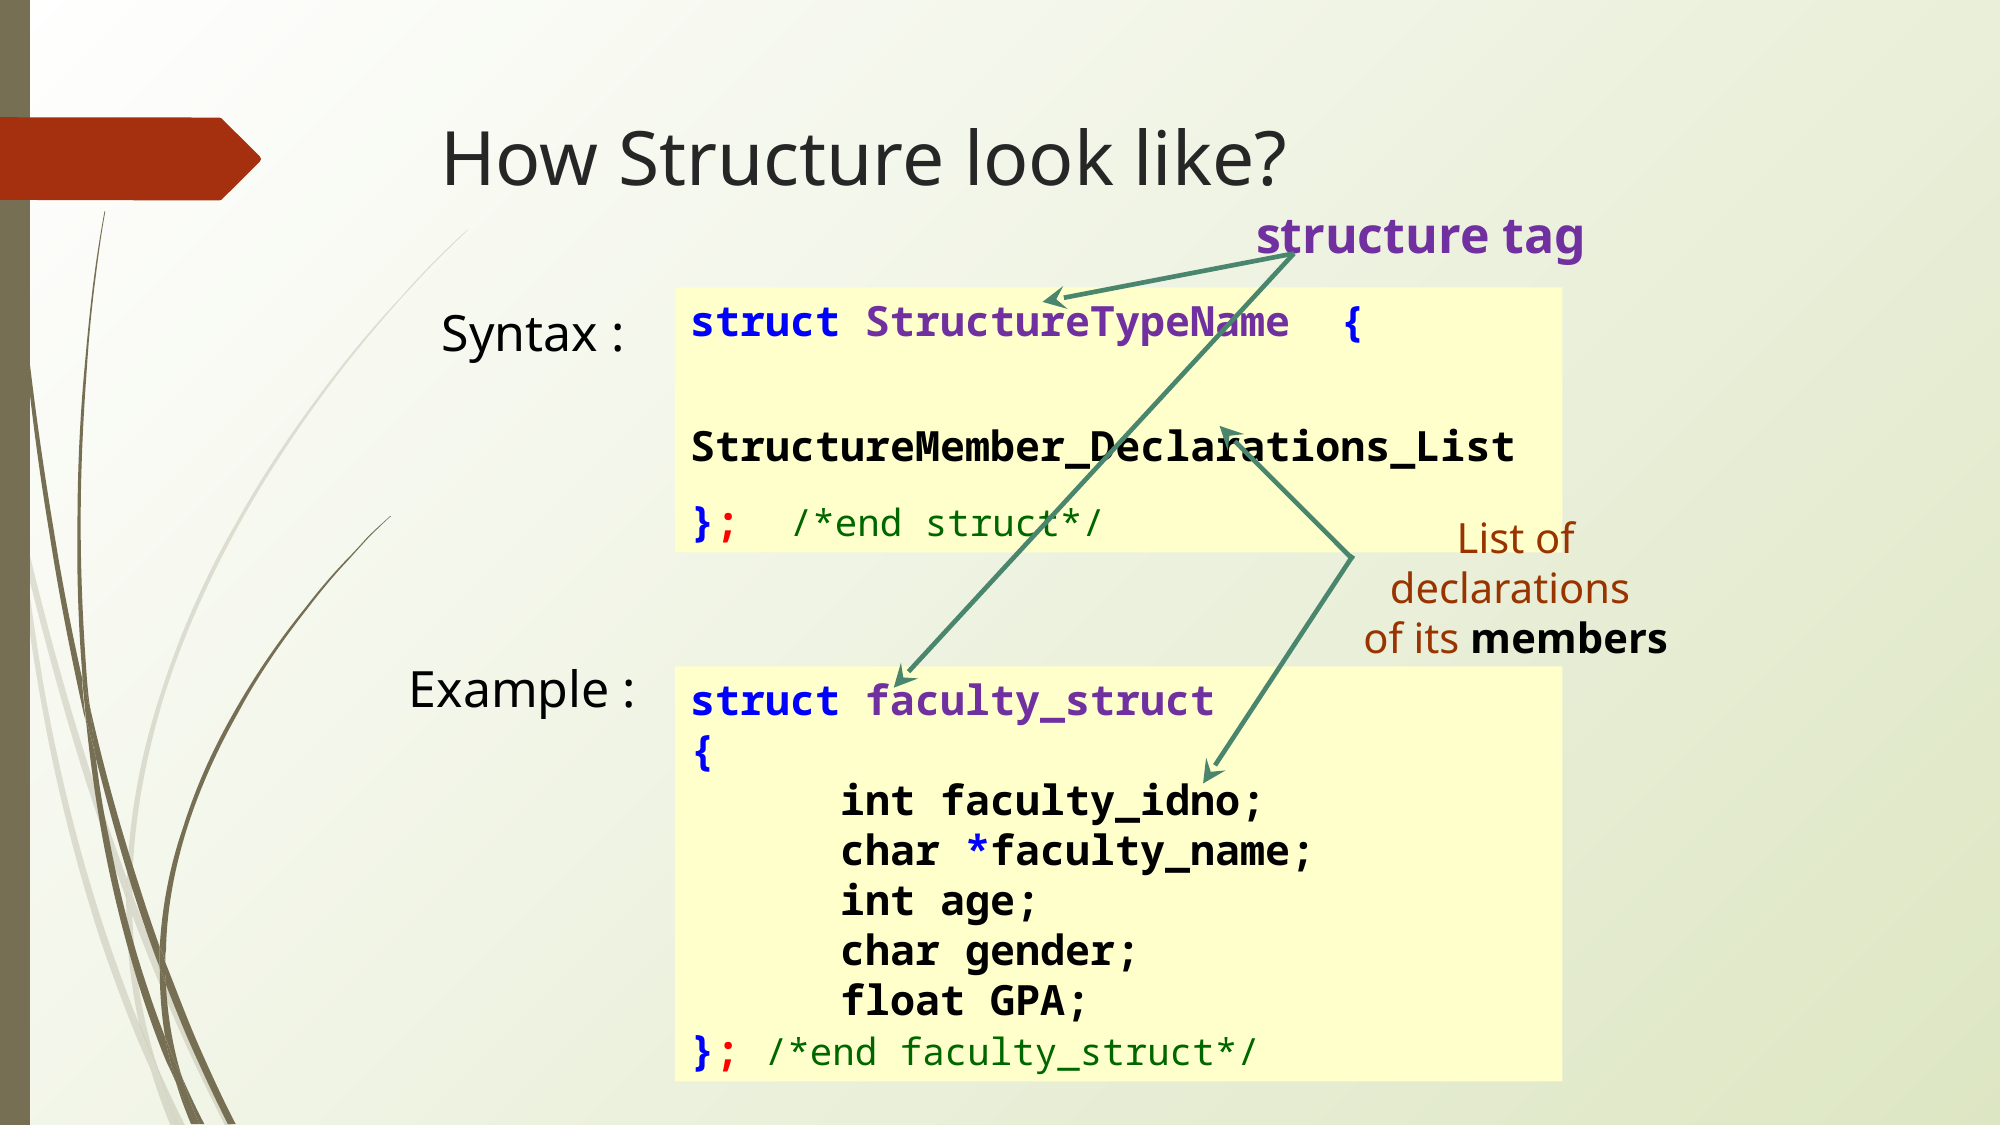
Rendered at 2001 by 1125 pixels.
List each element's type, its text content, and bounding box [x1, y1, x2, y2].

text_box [1202, 425, 1707, 784]
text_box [893, 195, 1611, 688]
title How Structure look like? [425, 102, 1888, 313]
text_box Example : [393, 649, 726, 725]
text_box Syntax : [426, 293, 657, 369]
text_box struct faculty_struct { int faculty_idno; char *faculty_name; int age; char gender; float GPA; }; /*end faculty_struct*/ [674, 666, 1563, 1082]
text_box struct StructureTypeName { StructureMember_Declarations_List }; /*end struct*/ [674, 287, 888, 553]
